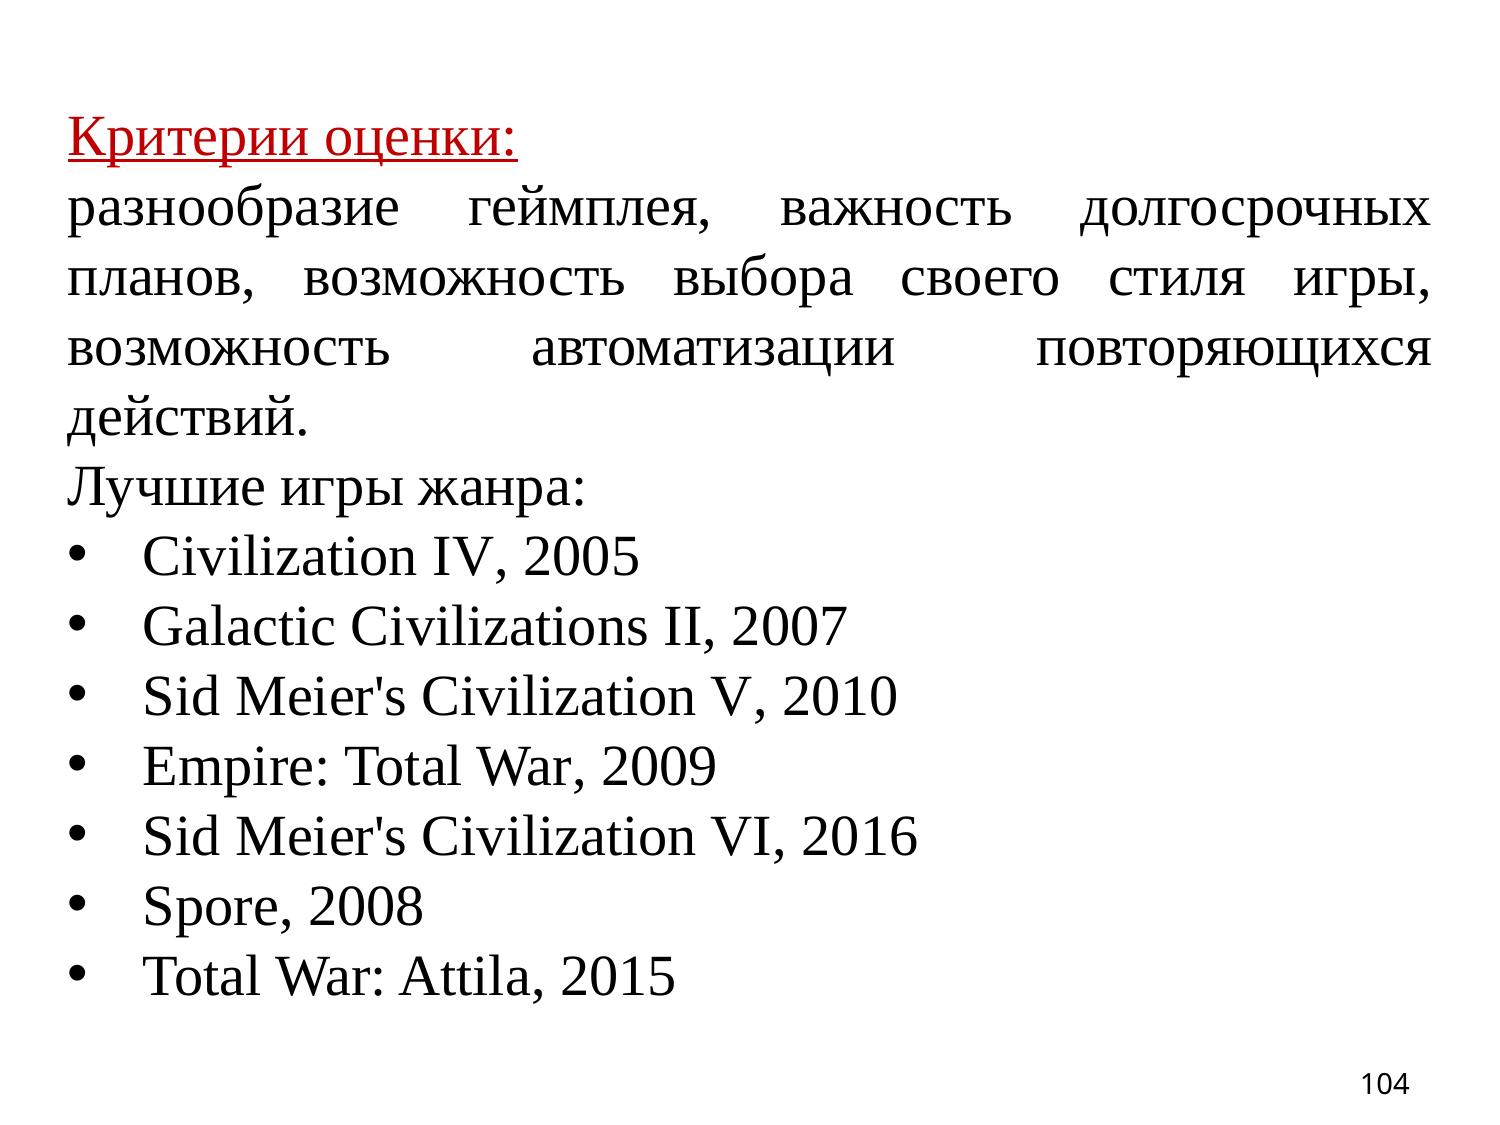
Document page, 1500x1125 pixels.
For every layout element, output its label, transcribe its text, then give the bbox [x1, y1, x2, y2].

text_box Критерии оценки: разнообразие геймплея, важность долгосрочных планов, возможность выбора своего стиля игры, возможность автоматизации повторяющихся действий. Лучшие игры жанра: Civilization IV, 2005 Galactic Civilizations II, 2007 Sid Meier's Civilization V, 2010 Empire: Total War, 2009 Sid Meier's Civilization VI, 2016 Spore, 2008 Total War: Attila, 2015 [53, 90, 1447, 1015]
slide_number 104 [1112, 1037, 1425, 1113]
